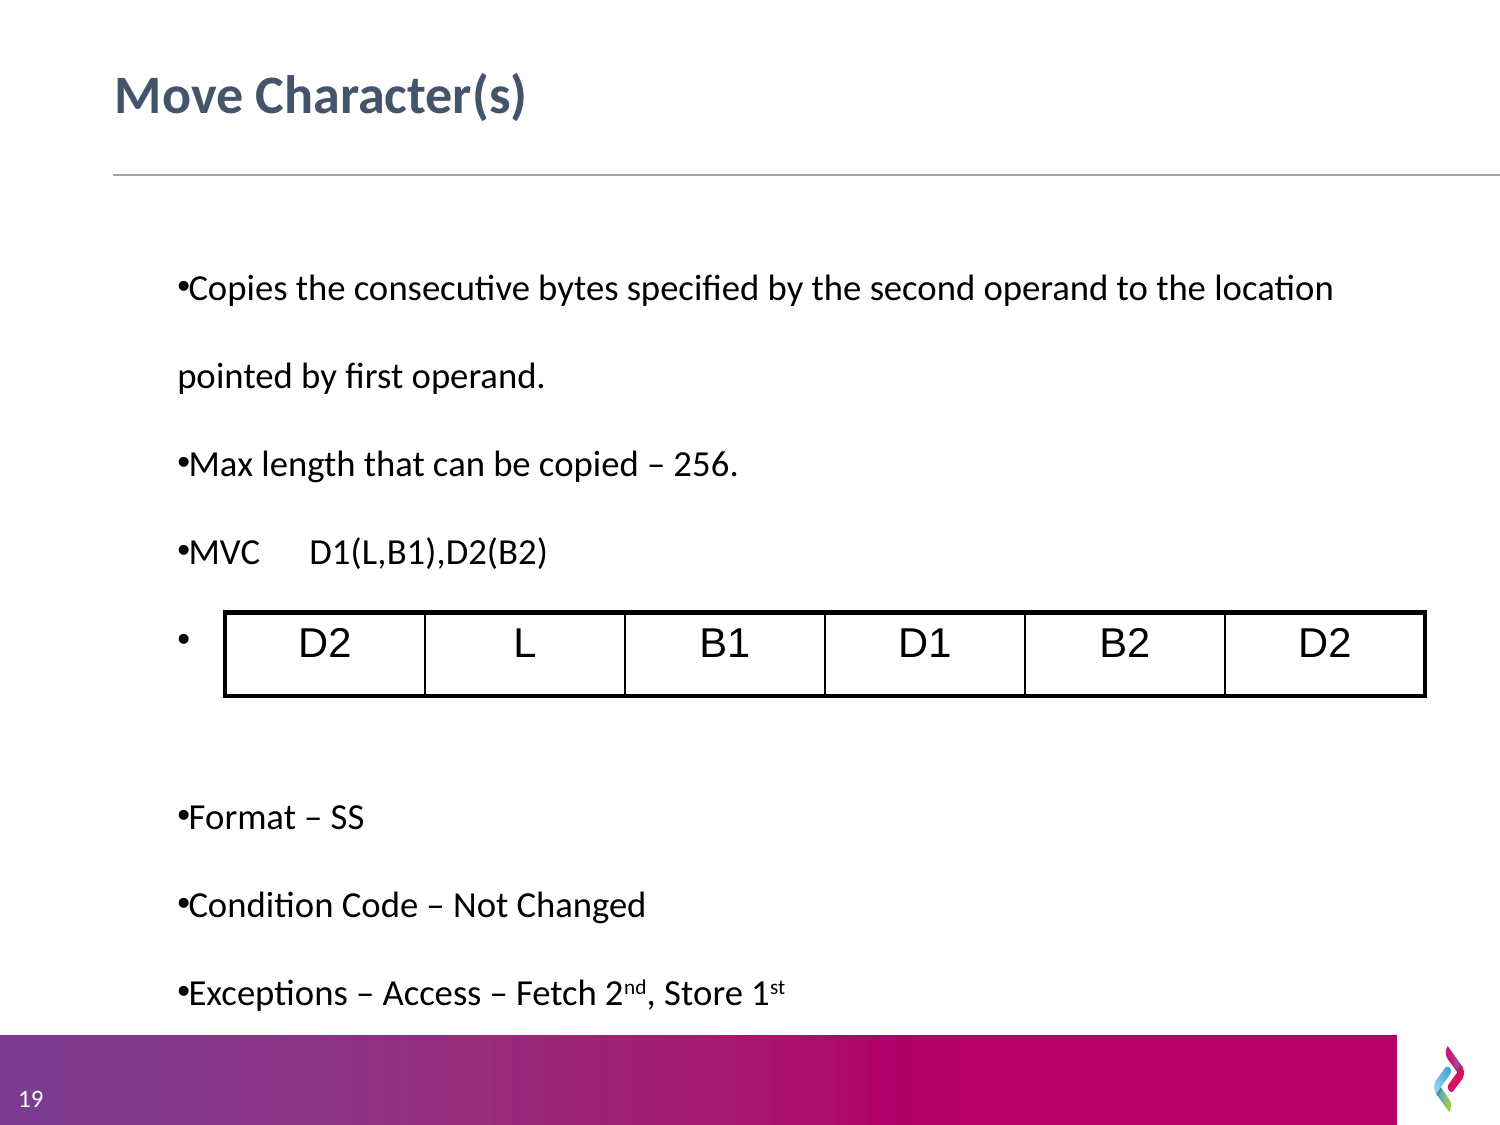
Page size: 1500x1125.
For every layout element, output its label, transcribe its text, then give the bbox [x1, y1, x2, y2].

list Copies the consecutive bytes specified by the second operand to the location pointed by first operand. Max length that can be copied – 256. MVC D1(L,B1),D2(B2) Format – SS Condition Code – Not Changed Exceptions – Access – Fetch 2nd, Store 1st [162, 212, 1388, 1025]
title Move Character(s) [99, 19, 1149, 175]
table_header D1 [826, 615, 1024, 694]
table_header D2 [227, 615, 424, 694]
table_header L [426, 615, 624, 694]
table_header B2 [1026, 615, 1224, 694]
table_header B1 [626, 615, 824, 694]
picture [1431, 1042, 1467, 1115]
table_header D2 [1226, 615, 1423, 694]
